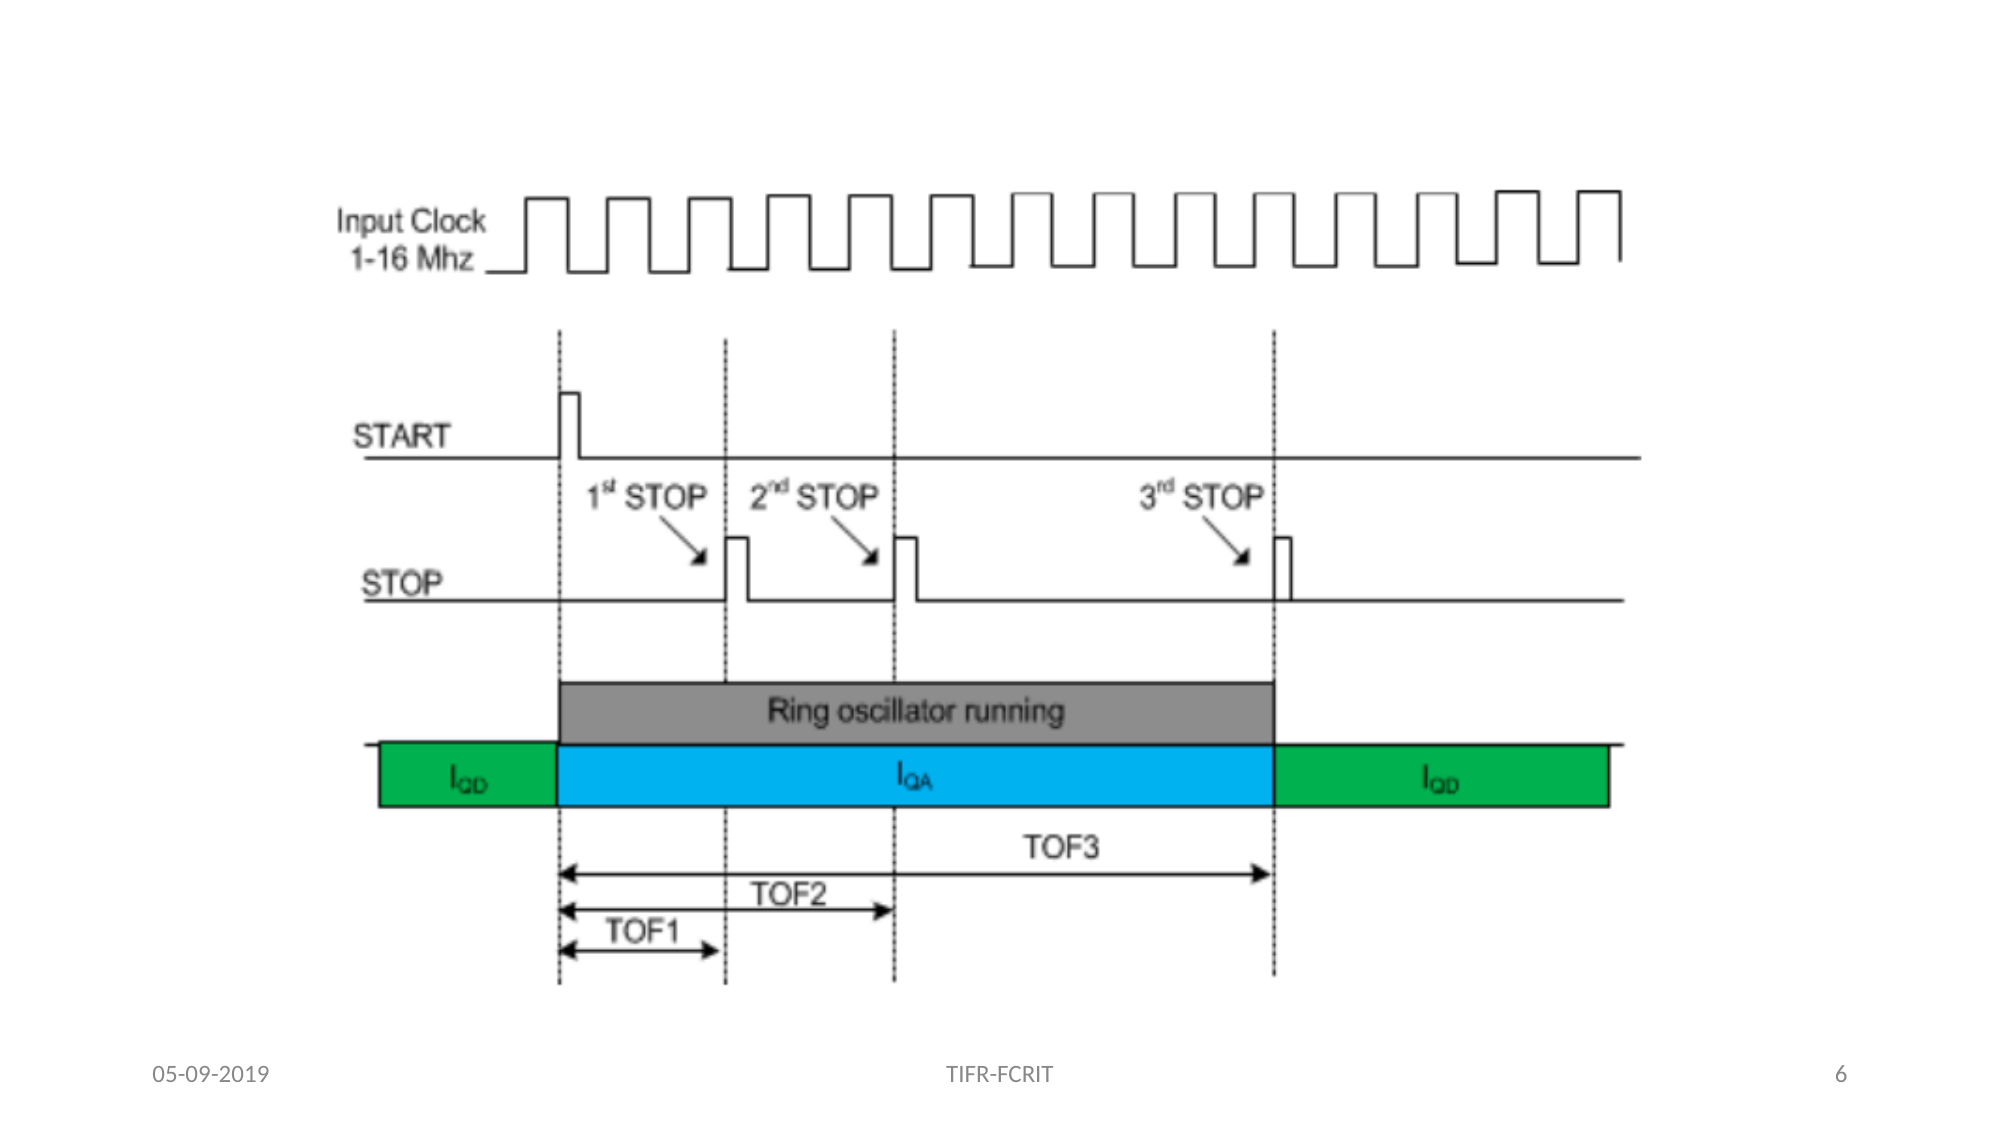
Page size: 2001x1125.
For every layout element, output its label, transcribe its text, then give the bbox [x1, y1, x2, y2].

slide_number ‹#› [1412, 1042, 1863, 1103]
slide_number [137, 1042, 588, 1103]
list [312, 173, 1668, 999]
footer TIFR-FCRIT [662, 1042, 1338, 1103]
